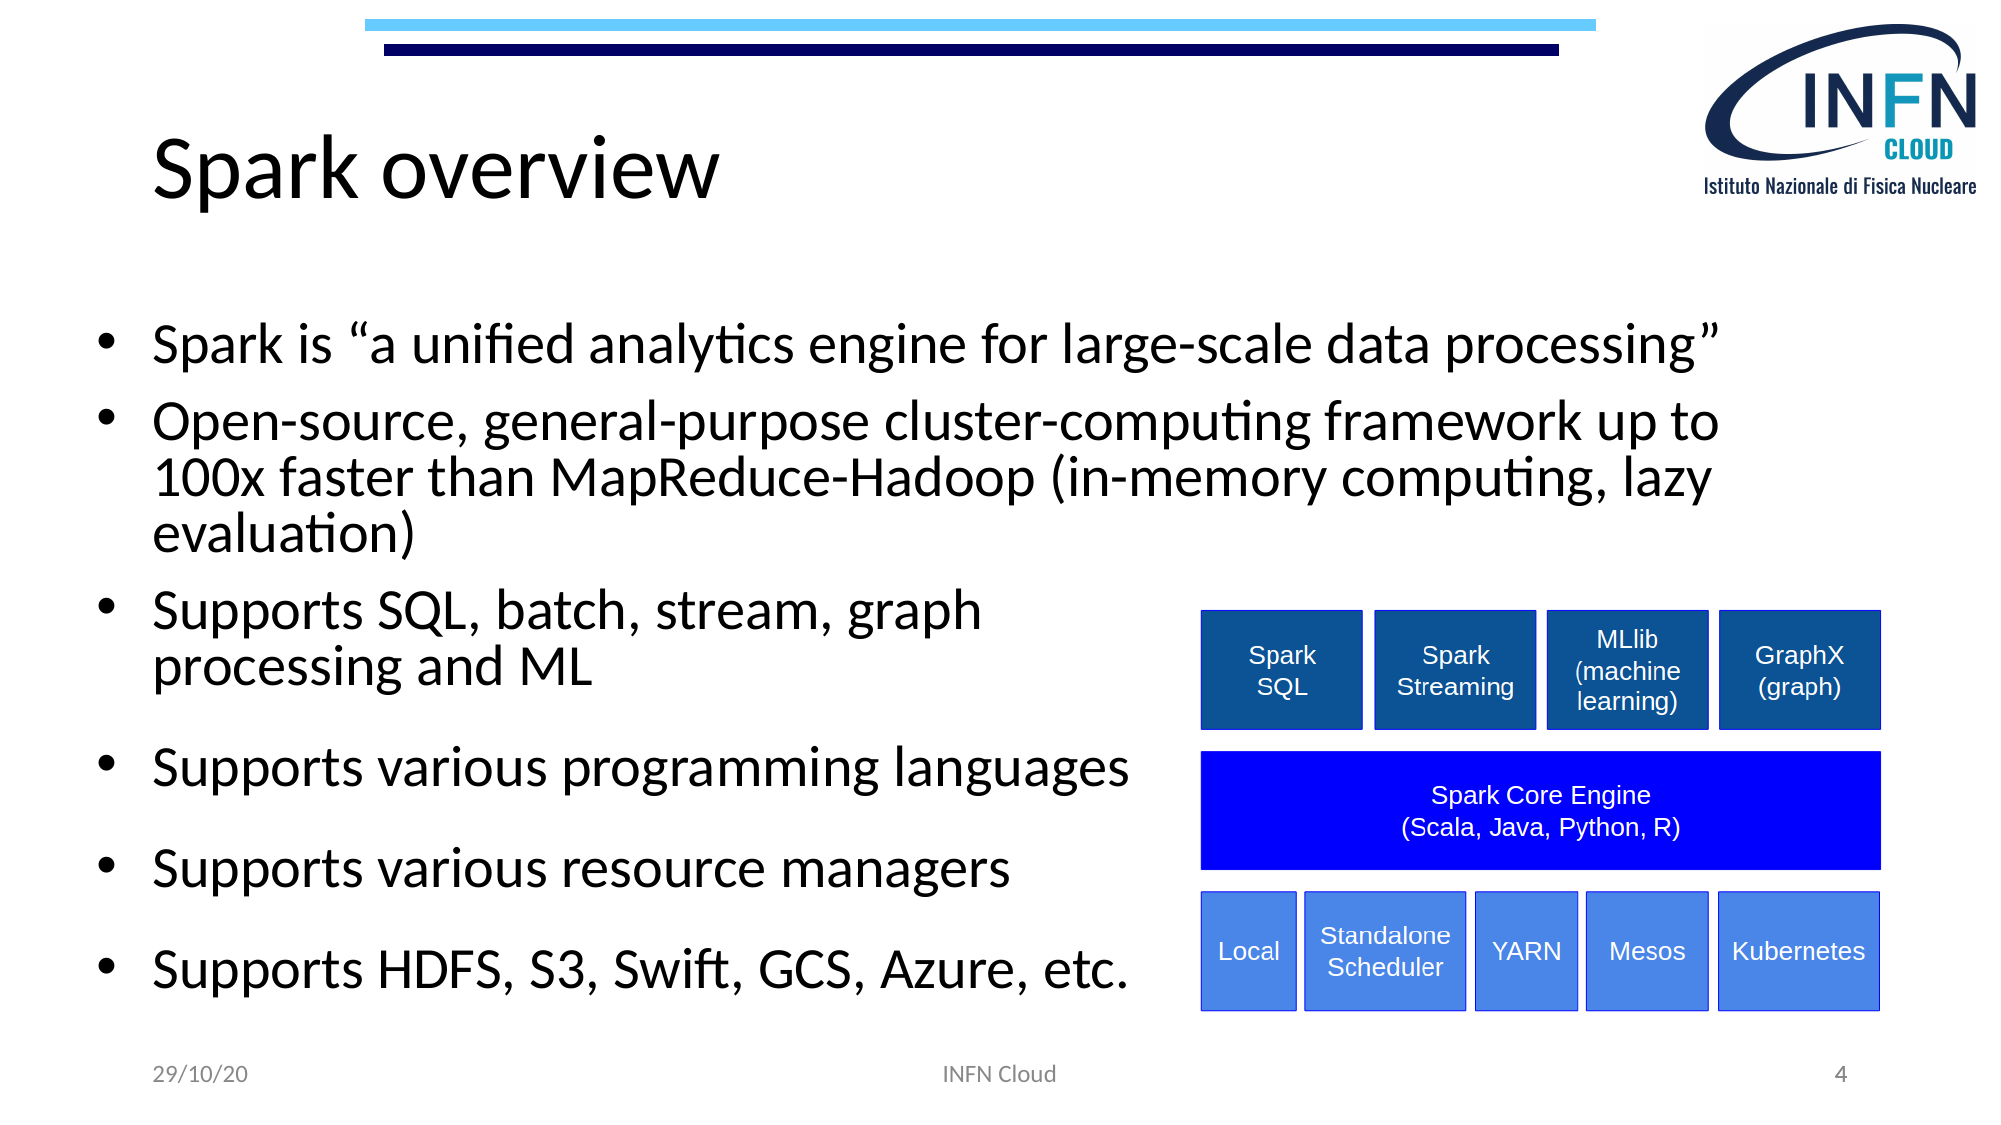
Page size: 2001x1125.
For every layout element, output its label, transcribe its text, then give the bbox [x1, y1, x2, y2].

footer INFN Cloud [662, 1042, 1338, 1103]
picture [1705, 24, 1976, 194]
picture [1195, 604, 1885, 1013]
list Spark is “a unified analytics engine for large-scale data processing” Open-source, general-purpose cluster-computing framework up to 100x faster than MapReduce-Hadoop (in-memory computing, lazy evaluation) Supports SQL, batch, stream, graph processing and ML Supports various programming languages Supports various resource managers Supports HDFS, S3, Swift, GCS, Azure, etc. [62, 287, 1788, 1001]
slide_number ‹#› [1412, 1042, 1863, 1103]
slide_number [137, 1042, 588, 1103]
title Spark overview [137, 59, 1863, 278]
